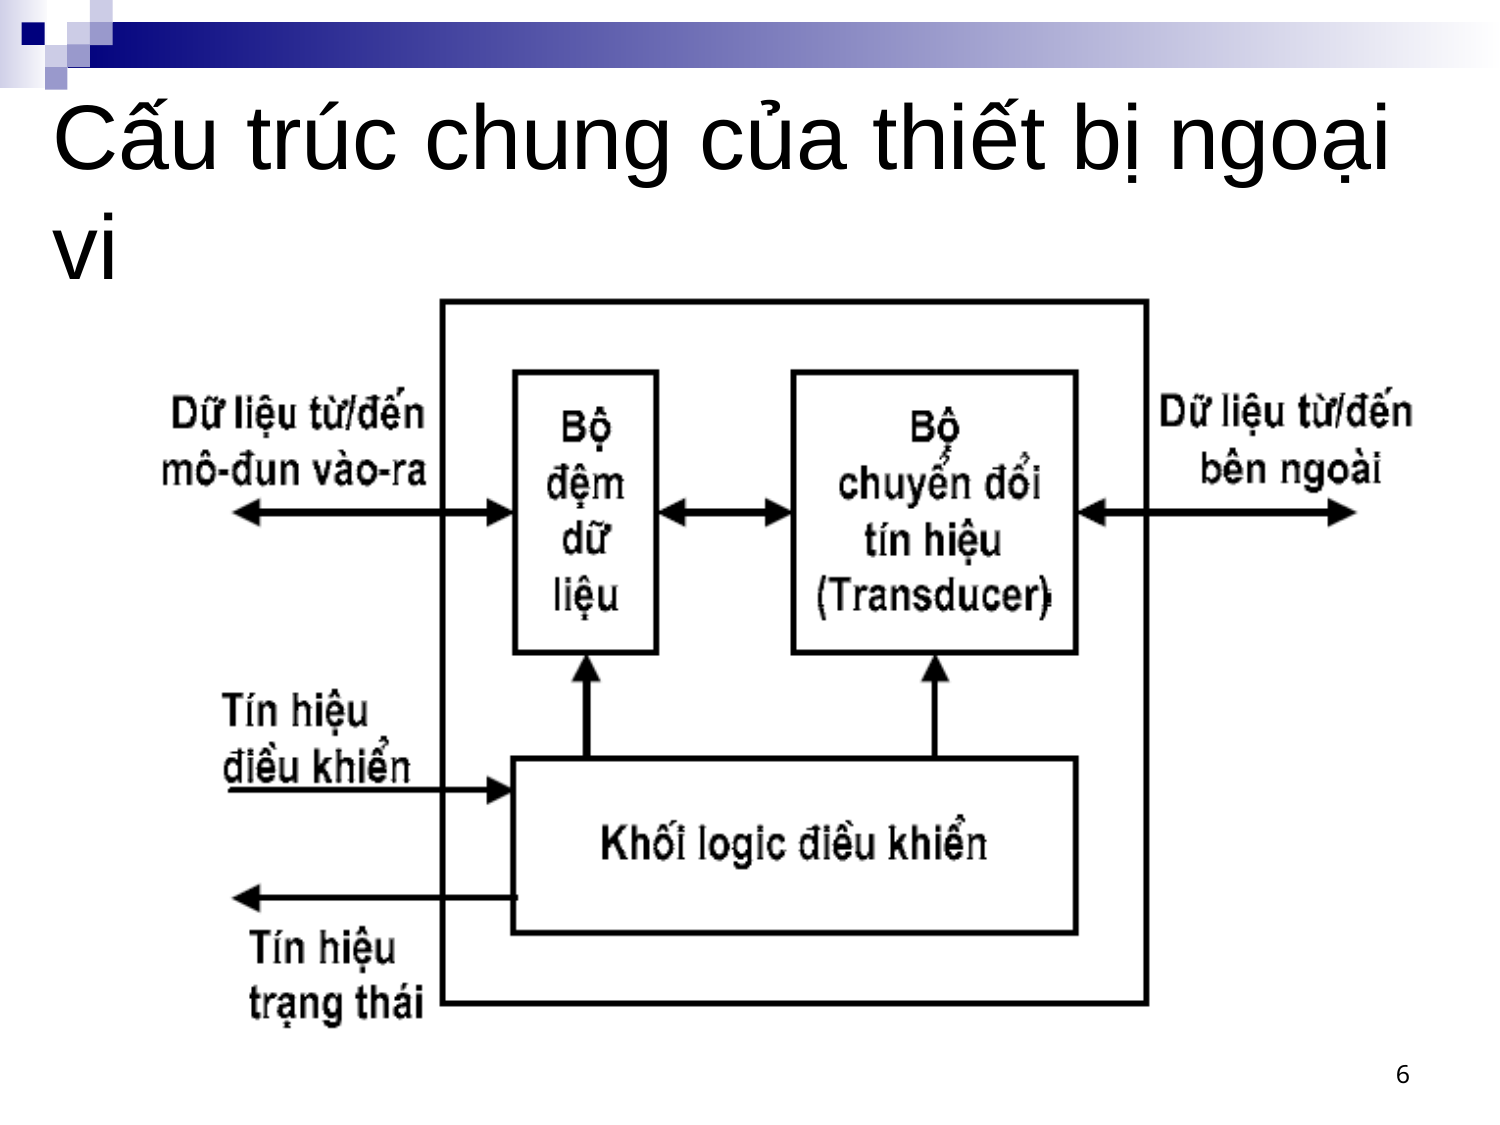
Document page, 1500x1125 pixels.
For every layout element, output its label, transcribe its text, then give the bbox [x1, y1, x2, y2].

slide_number 6 [1074, 1060, 1426, 1101]
title Cấu trúc chung của thiết bị ngoại vi [37, 74, 1476, 301]
picture [149, 262, 1436, 1051]
